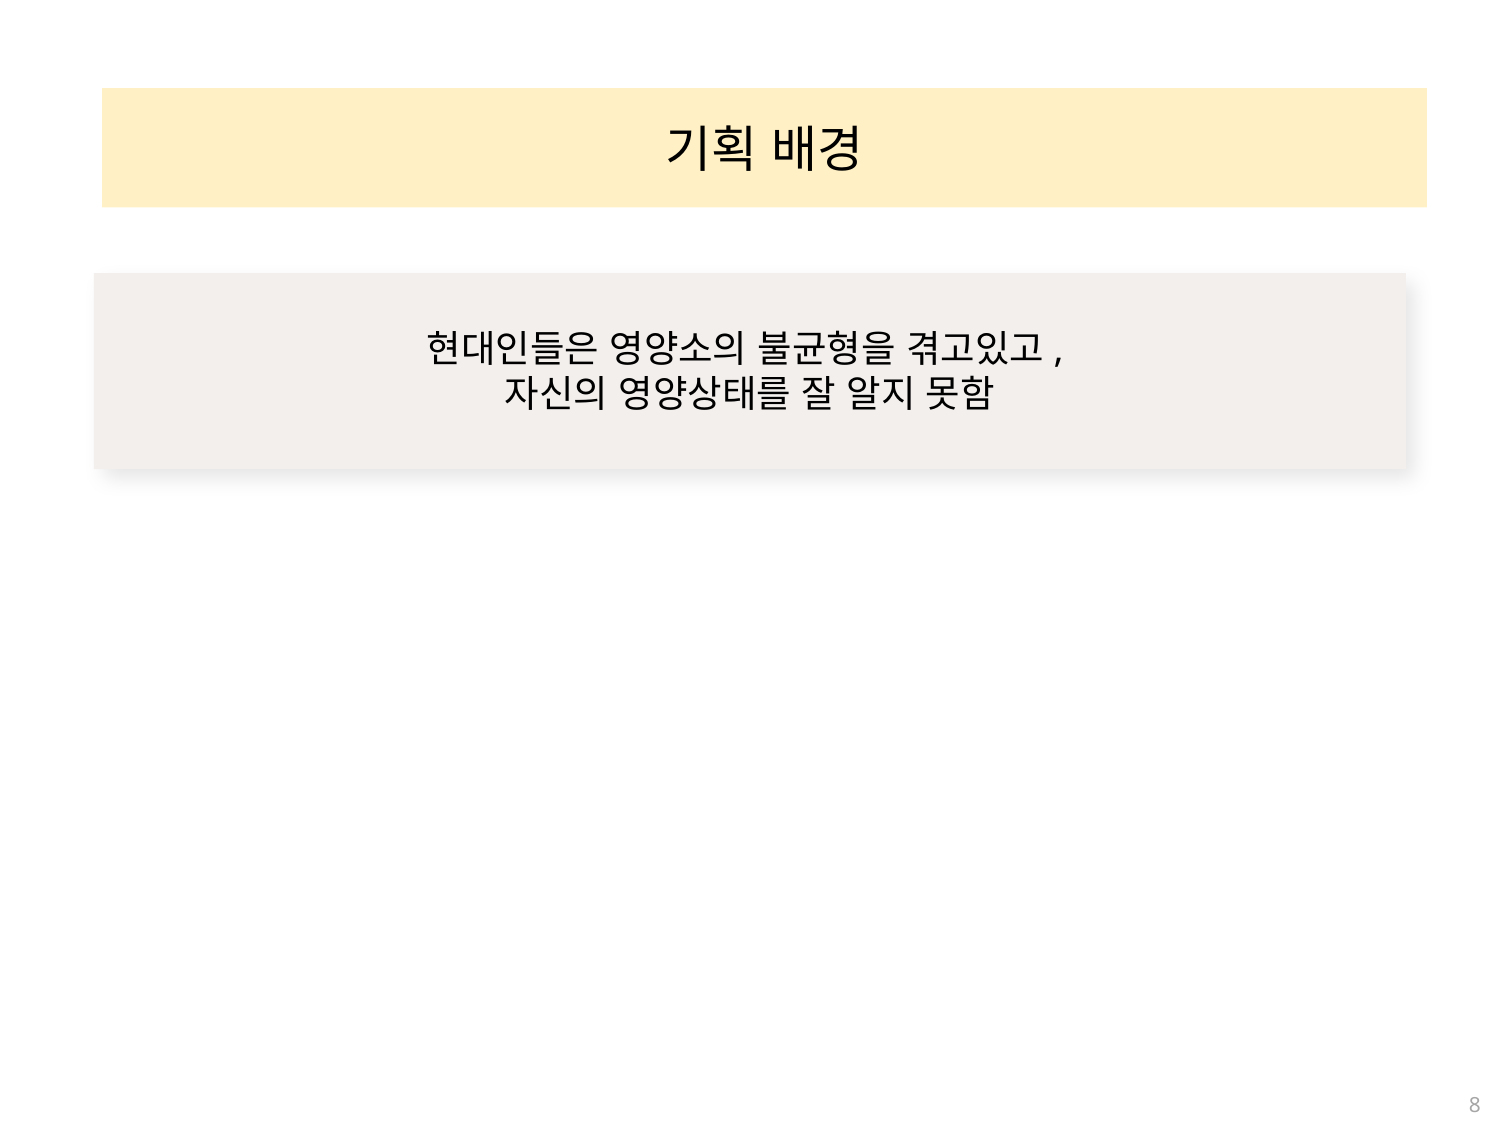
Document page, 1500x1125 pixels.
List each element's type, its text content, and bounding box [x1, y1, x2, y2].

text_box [93, 88, 1427, 470]
text_box 8 [1453, 1084, 1500, 1125]
